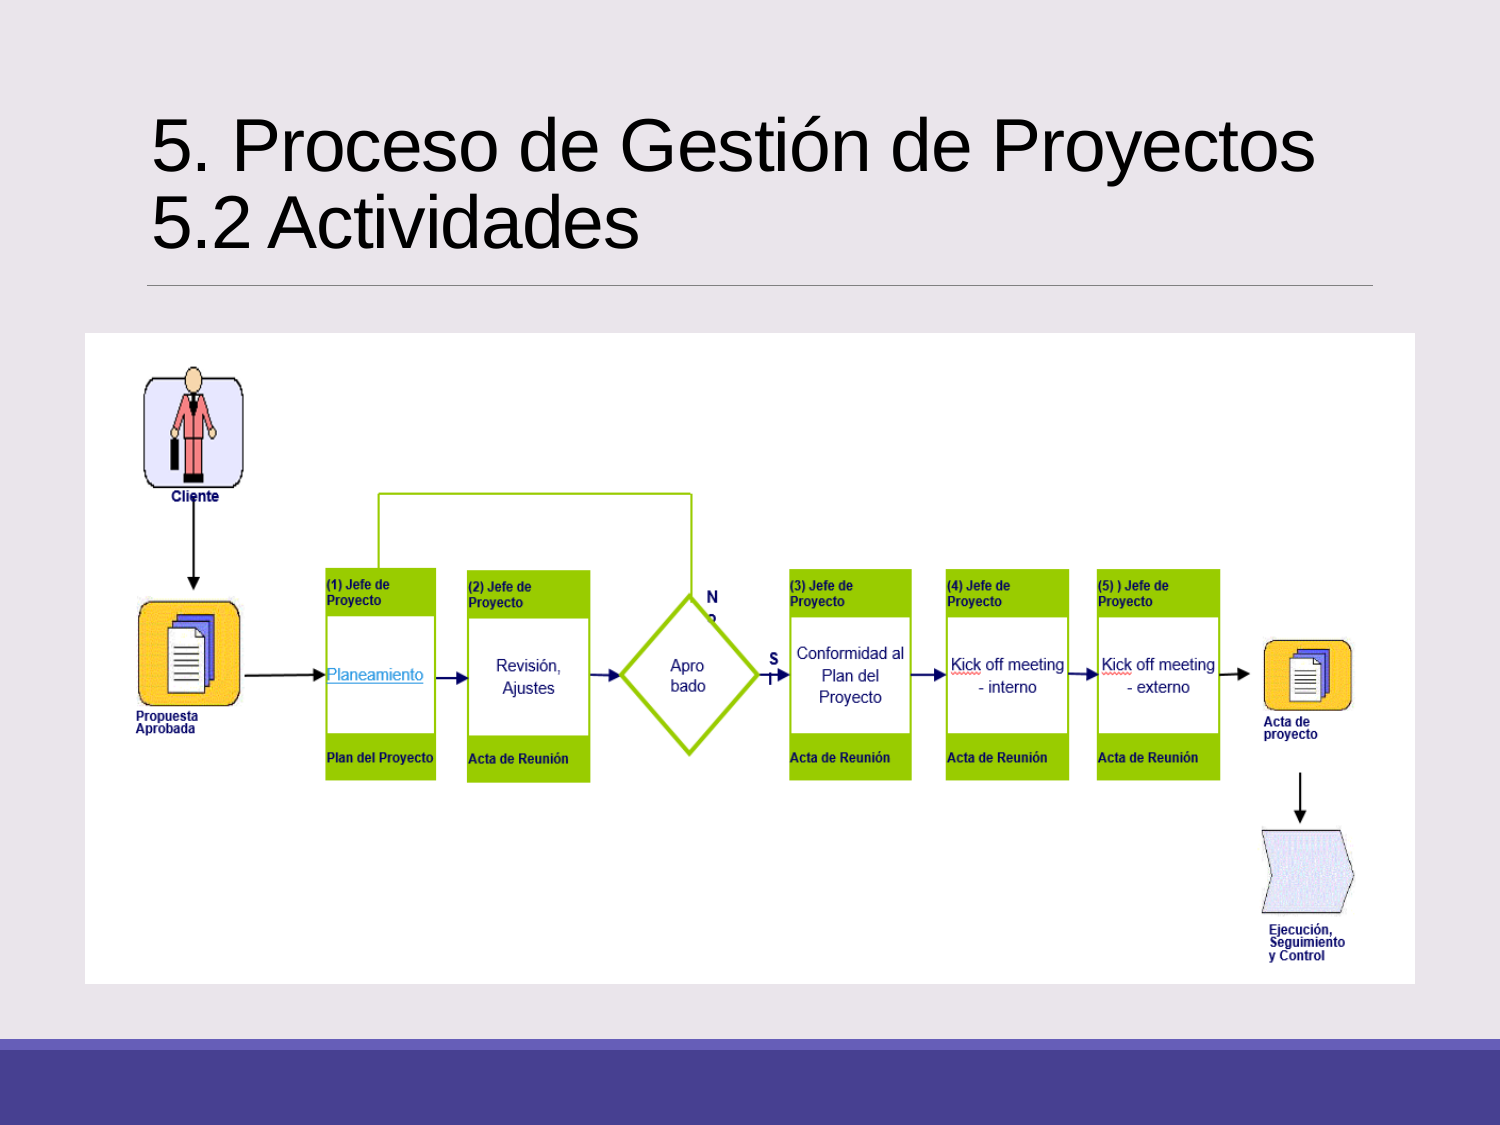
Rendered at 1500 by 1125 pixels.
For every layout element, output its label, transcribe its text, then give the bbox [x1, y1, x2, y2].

picture [84, 332, 1416, 985]
title 5. Proceso de Gestión de Proyectos 5.2 Actividades [136, 33, 1435, 272]
